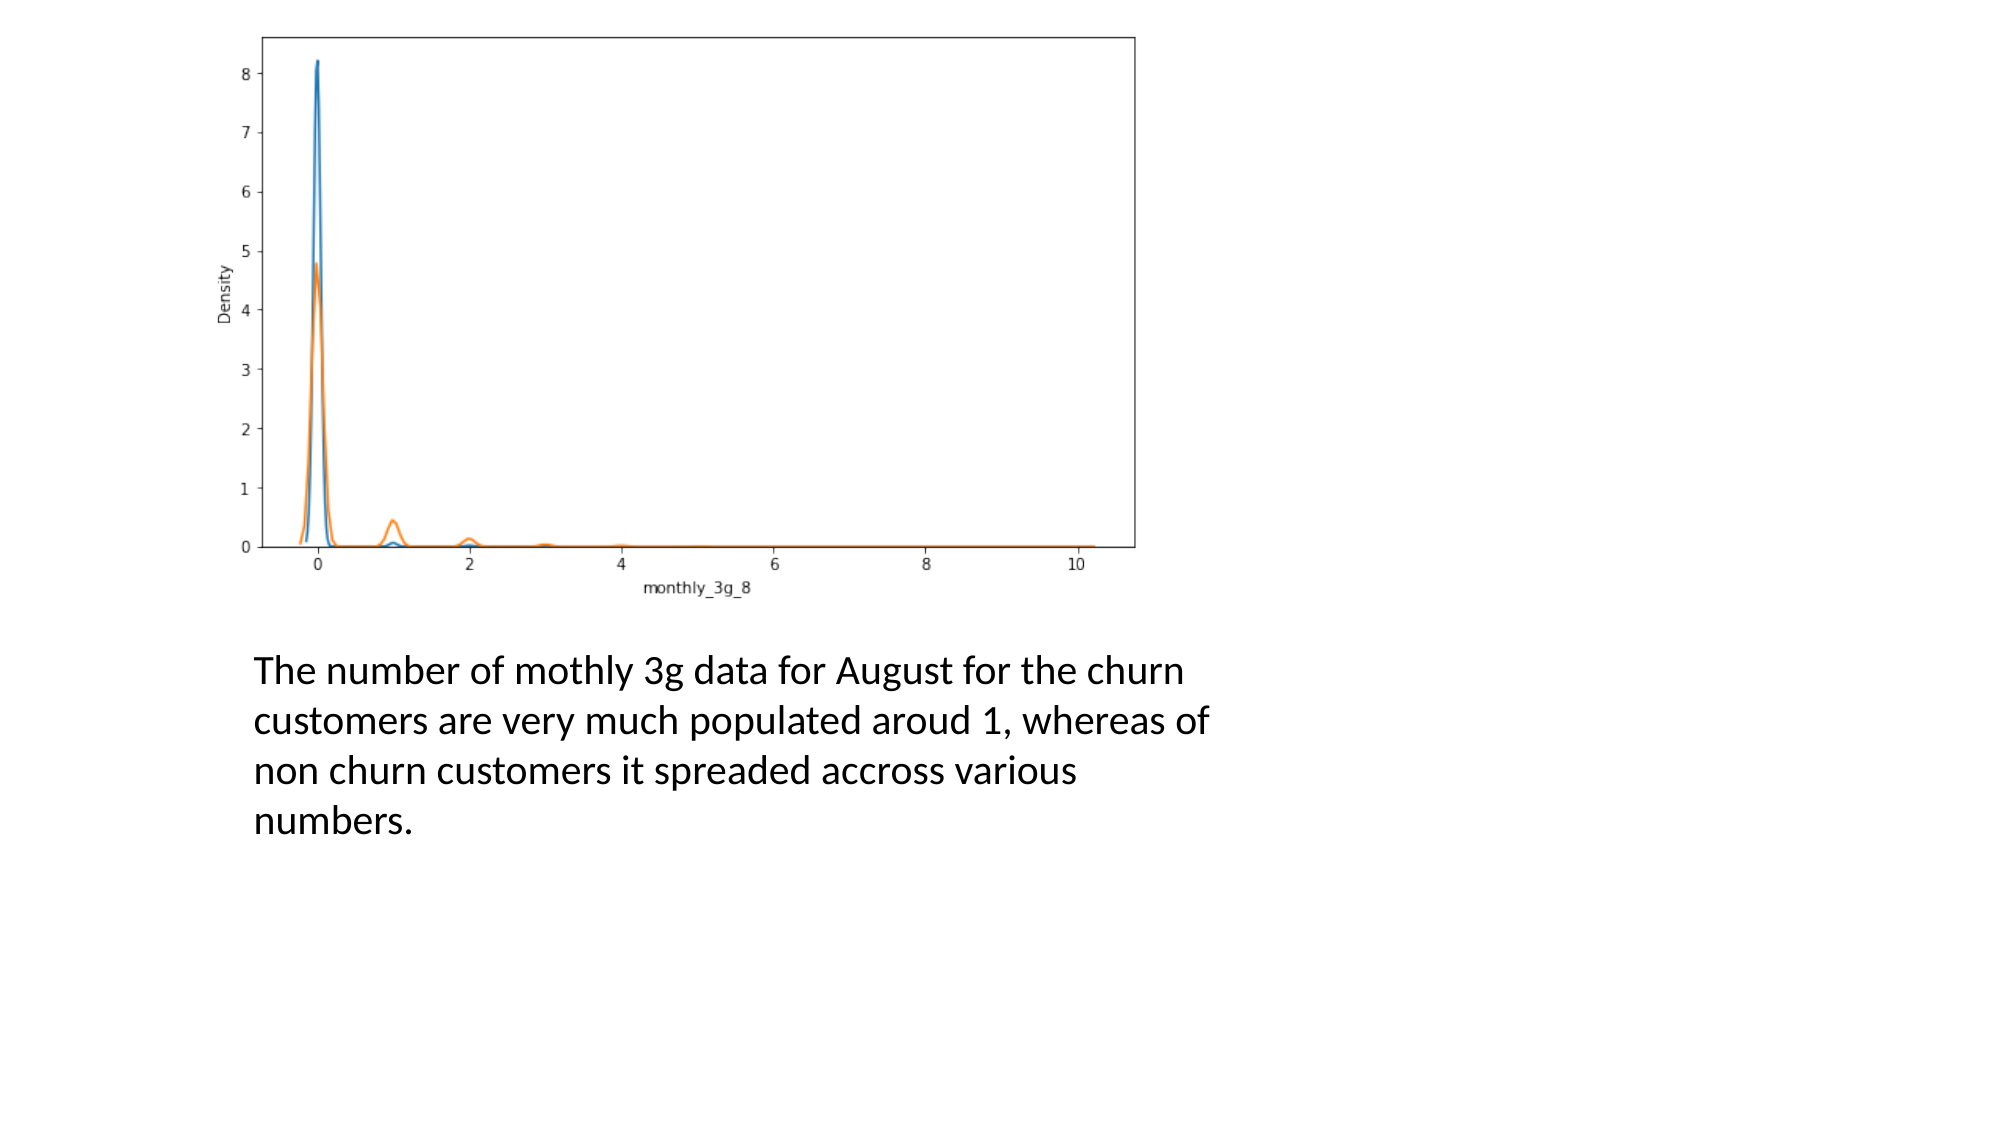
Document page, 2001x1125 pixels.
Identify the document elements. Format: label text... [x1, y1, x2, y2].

picture [207, 26, 1144, 608]
text_box The number of mothly 3g data for August for the churn customers are very much populated aroud 1, whereas of non churn customers it spreaded accross various numbers. [238, 635, 1239, 851]
